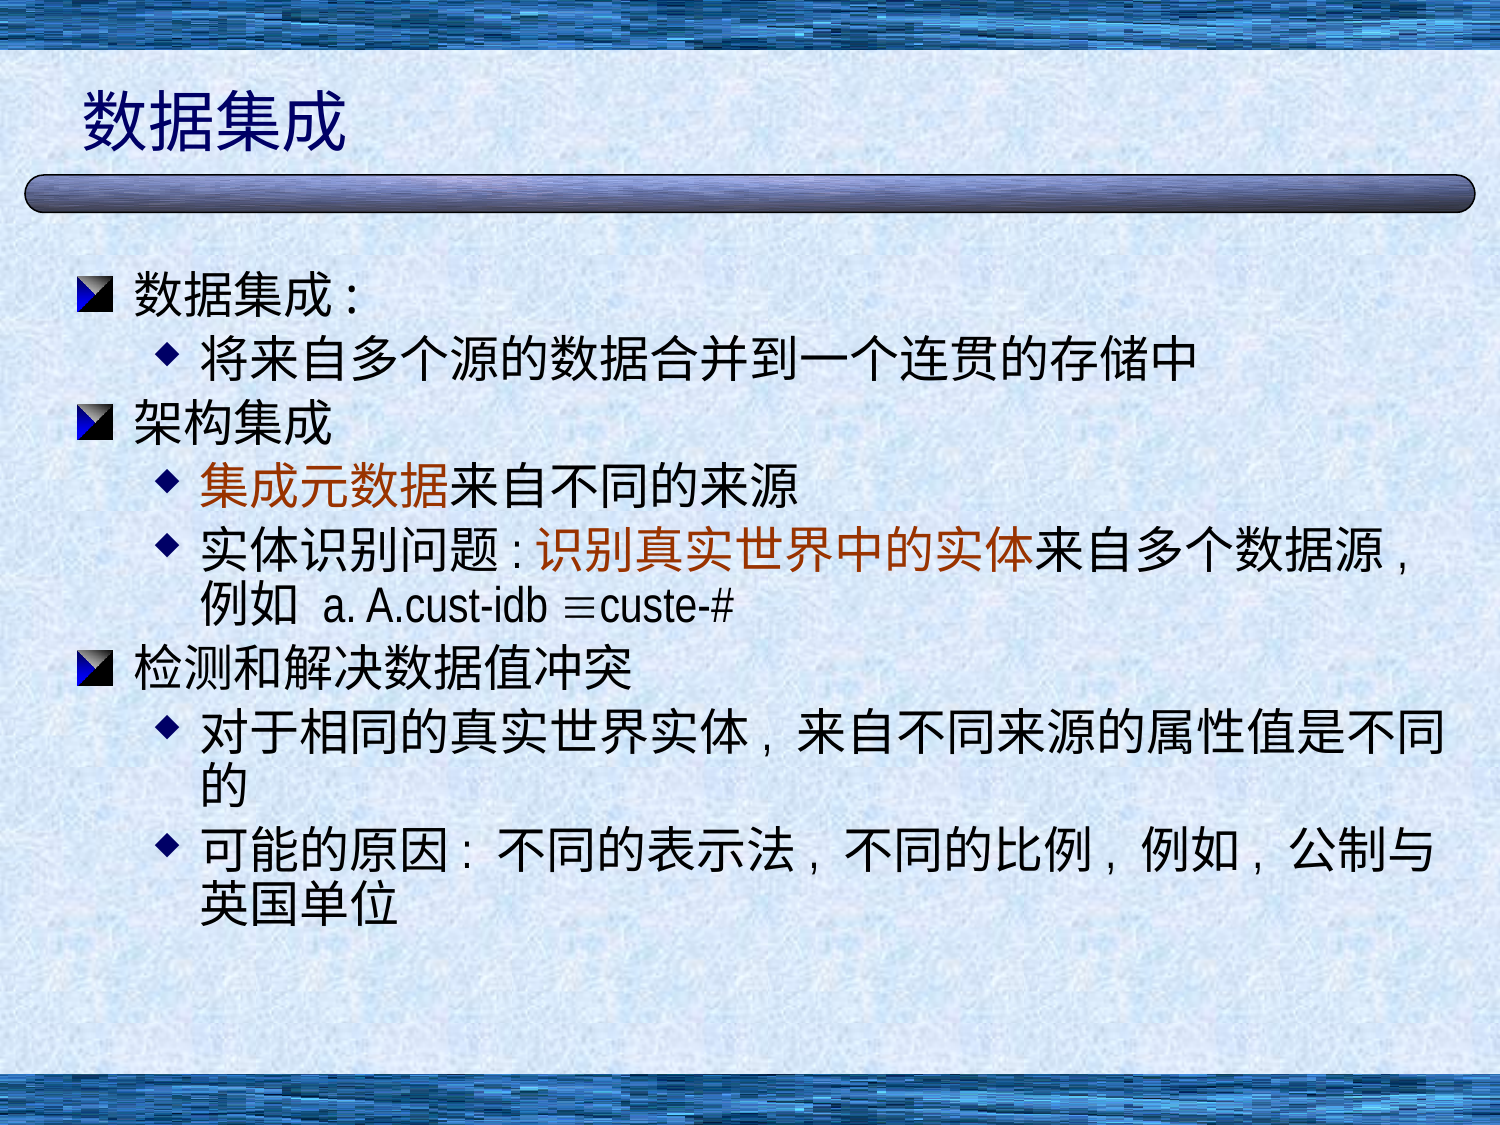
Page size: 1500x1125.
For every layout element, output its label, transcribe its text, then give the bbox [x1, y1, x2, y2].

picture [0, 0, 1500, 1125]
title 数据集成 [66, 67, 938, 168]
list 数据集成: 将来自多个源的数据合并到一个连贯的存储中 架构集成 集成元数据来自不同的来源 实体识别问题:识别真实世界中的实体来自多个数据源, 例如 a. A.cust-idb custe-# 检测和解决数据值冲突 对于相同的真实世界实体, 来自不同来源的属性值是不同的 可能的原因: 不同的表示法, 不同的比例, 例如, 公制与英国单位 [62, 262, 1463, 1050]
